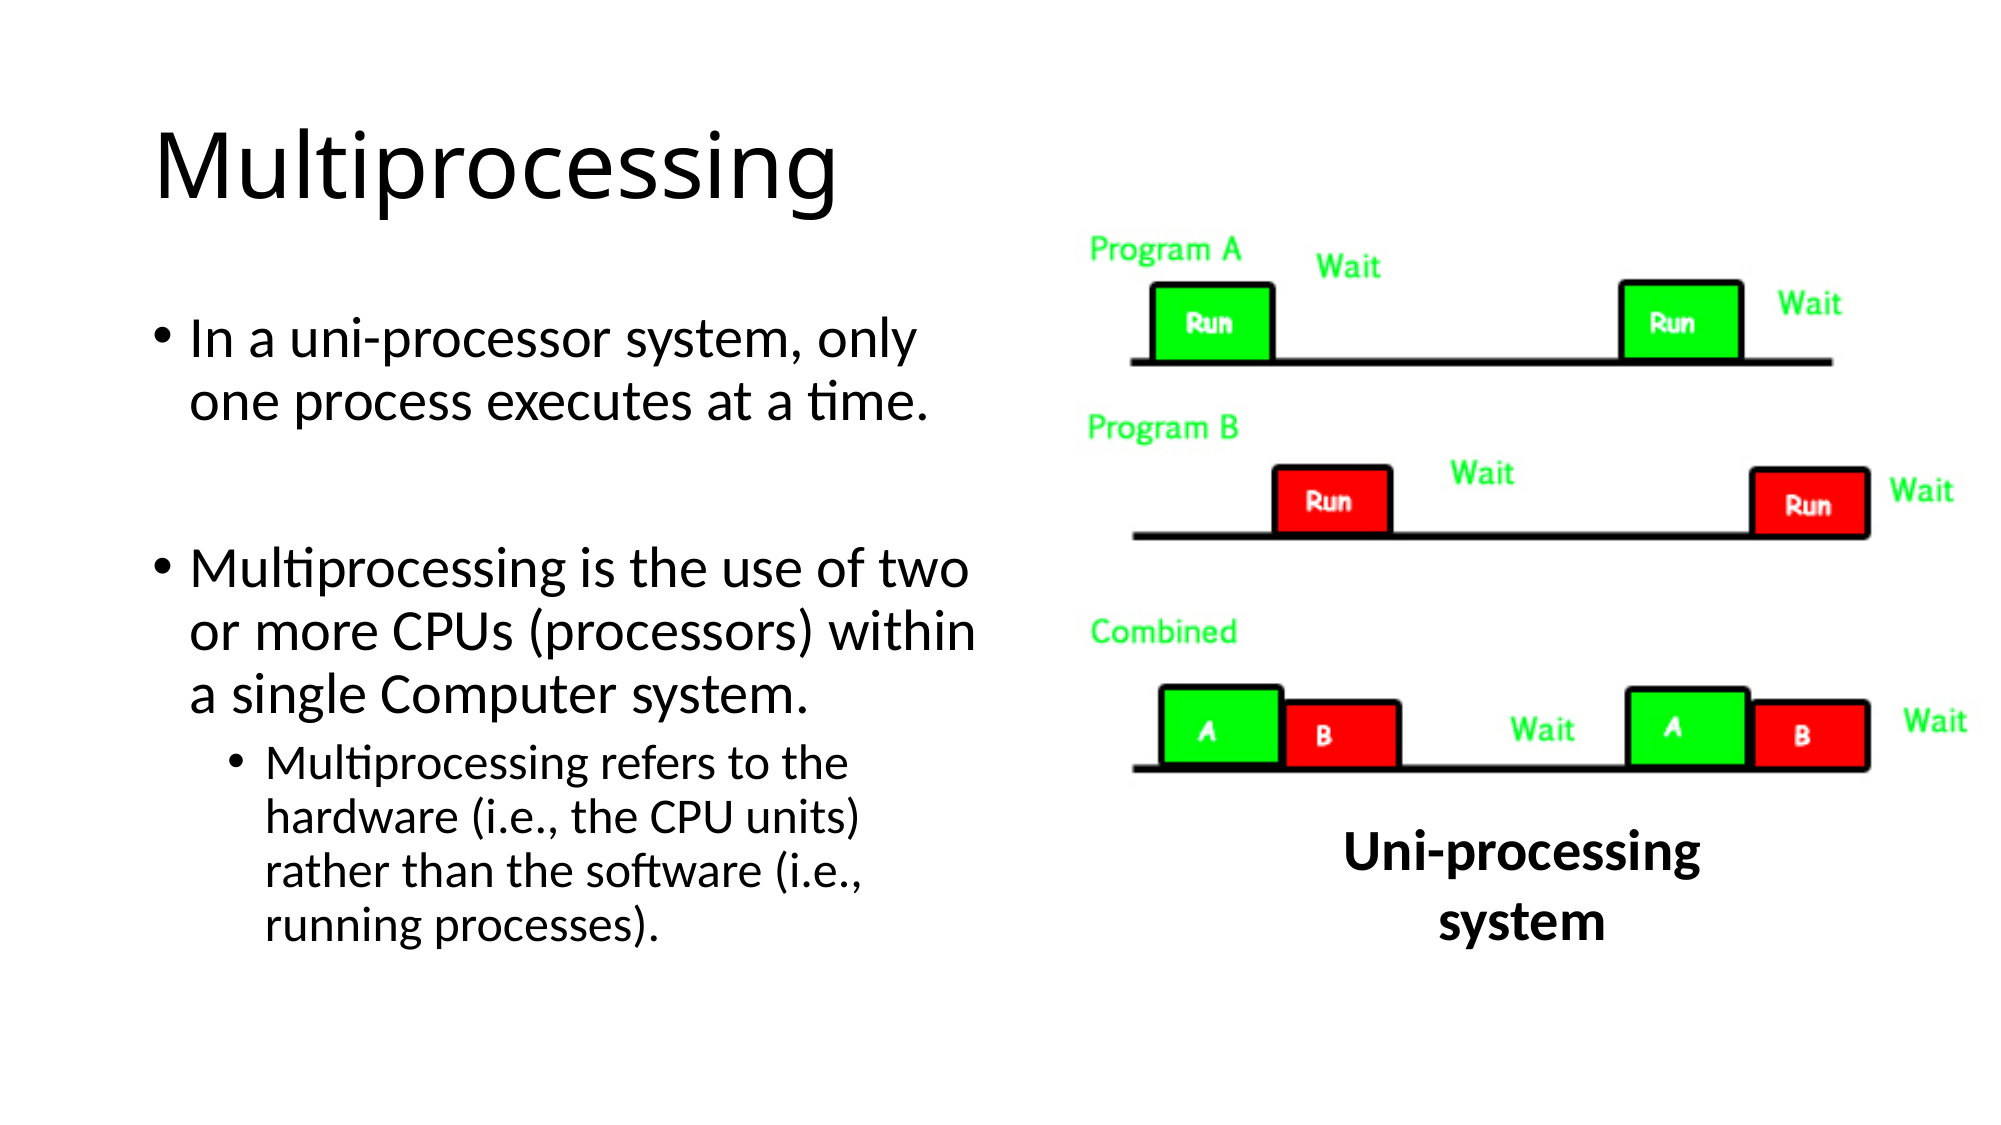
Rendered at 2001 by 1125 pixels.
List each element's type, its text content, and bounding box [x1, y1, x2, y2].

picture [1058, 195, 2000, 800]
text_box Uni-processing system [1322, 804, 1723, 962]
list In a uni-processor system, only one process executes at a time. Multiprocessing is the use of two or more CPUs (processors) within a single Computer system. Multiprocessing refers to the hardware (i.e., the CPU units) rather than the software (i.e., running processes). [137, 299, 1000, 1014]
title Multiprocessing [137, 59, 1863, 278]
